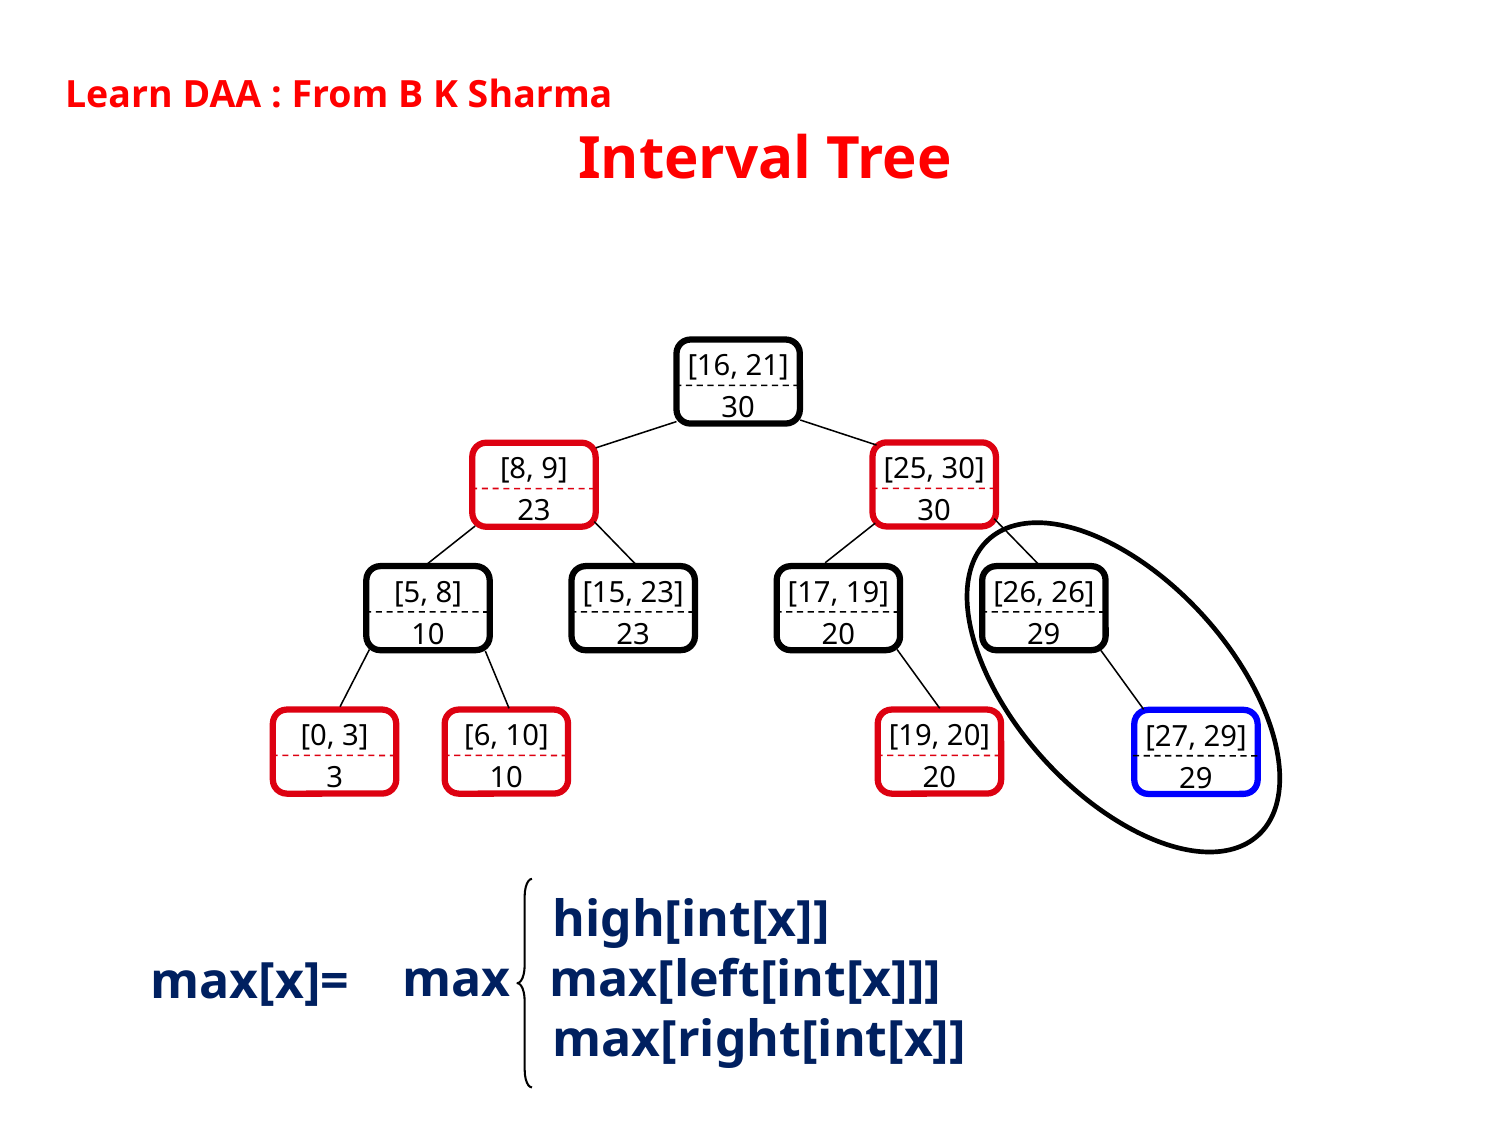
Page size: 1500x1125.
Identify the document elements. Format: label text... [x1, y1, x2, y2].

text_box [967, 522, 1280, 853]
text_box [871, 442, 997, 527]
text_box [470, 442, 597, 527]
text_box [876, 709, 1002, 794]
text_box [674, 339, 801, 424]
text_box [389, 878, 980, 1088]
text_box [364, 565, 491, 651]
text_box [1132, 709, 1259, 795]
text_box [775, 565, 901, 651]
text_box Learn DAA : From B K Sharma [50, 62, 628, 123]
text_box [980, 565, 1107, 651]
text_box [271, 709, 397, 794]
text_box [570, 565, 696, 651]
text_box max[x]= [135, 940, 365, 1016]
text_box Interval Tree [563, 112, 967, 198]
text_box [443, 709, 569, 794]
